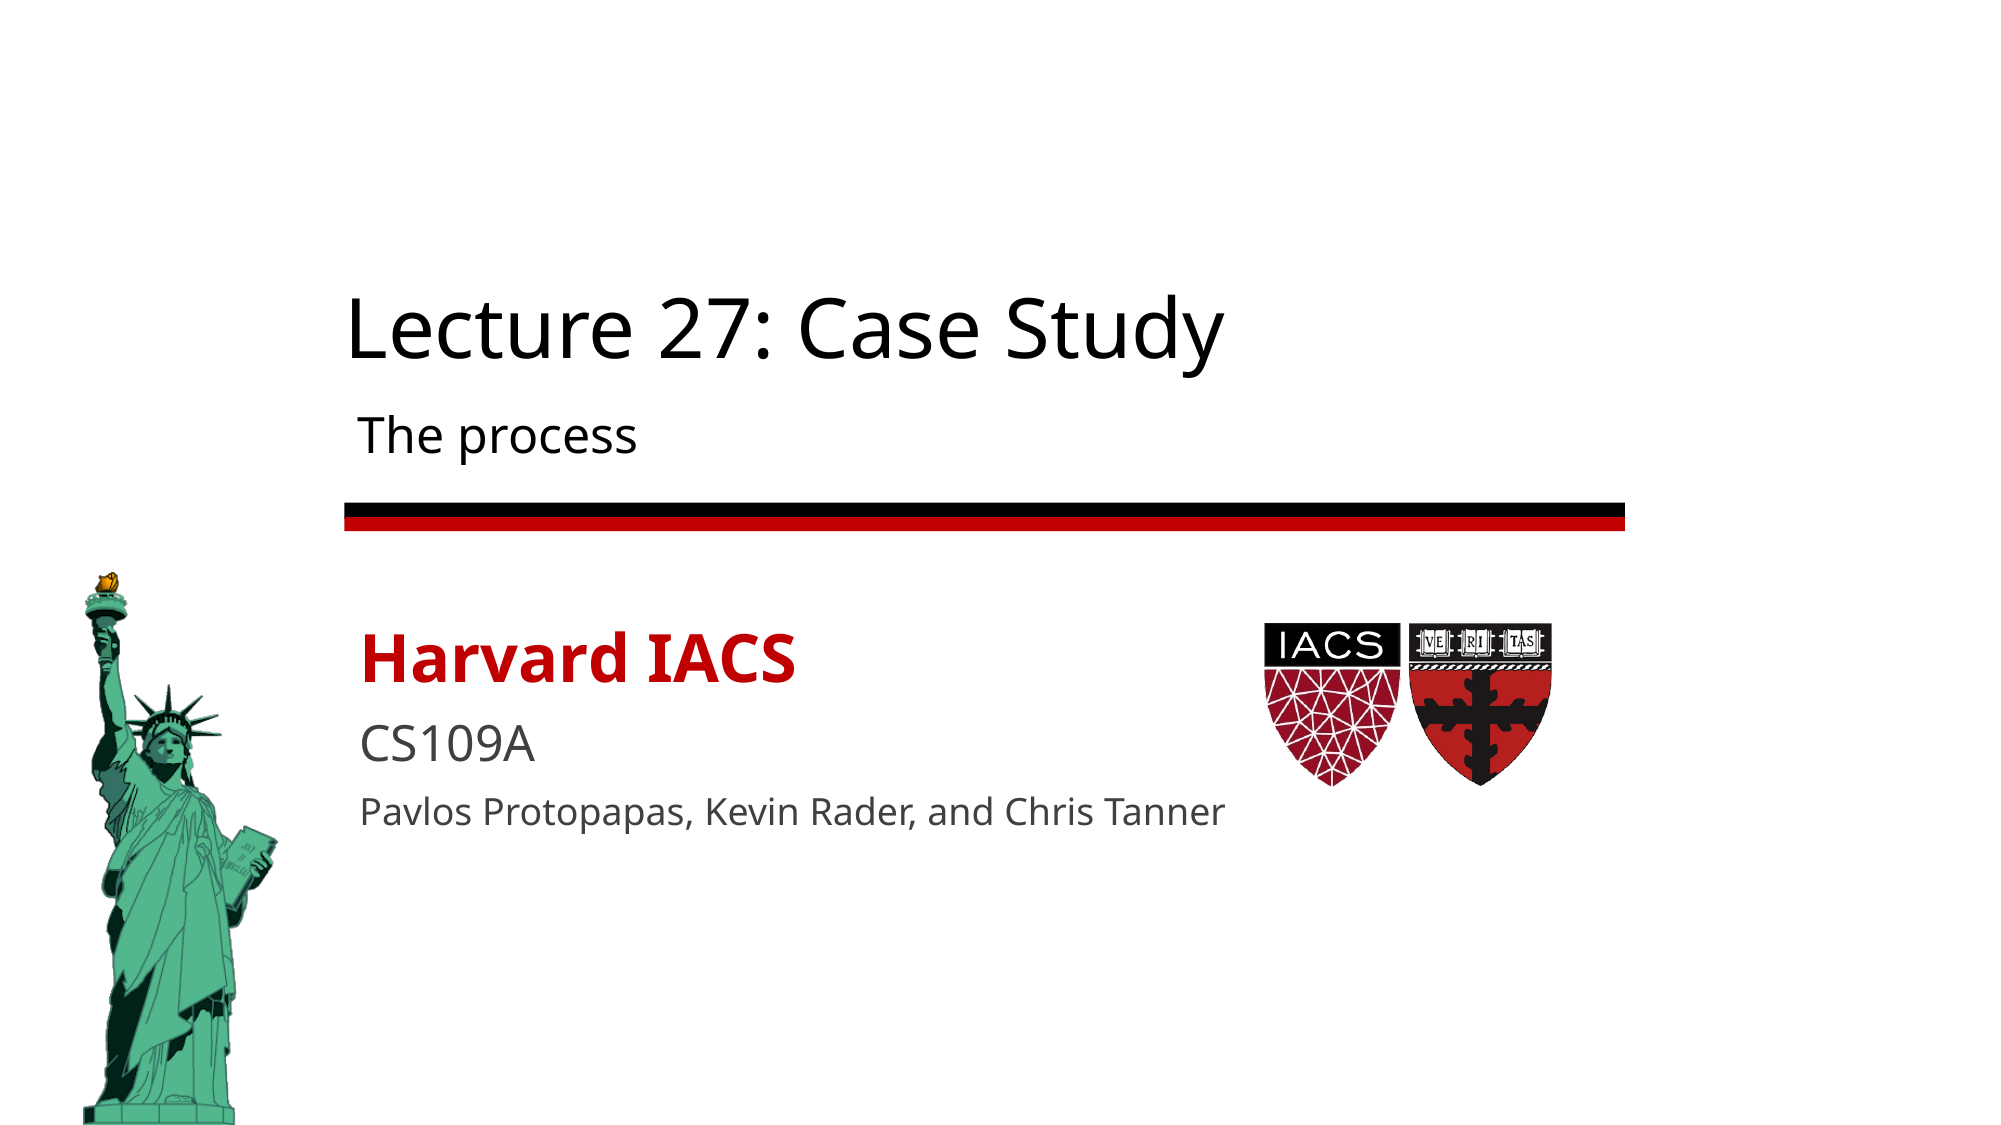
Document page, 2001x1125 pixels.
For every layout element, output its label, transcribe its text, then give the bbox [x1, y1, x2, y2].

subtitle Harvard IACS CS109A Pavlos Protopapas, Kevin Rader, and Chris Tanner [344, 617, 1845, 955]
picture [83, 572, 278, 1125]
title Lecture 27: Case Study [329, 251, 1858, 384]
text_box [1259, 622, 1553, 787]
text_box The process [342, 396, 1094, 471]
text_box [343, 516, 1626, 532]
text_box [343, 502, 1626, 516]
